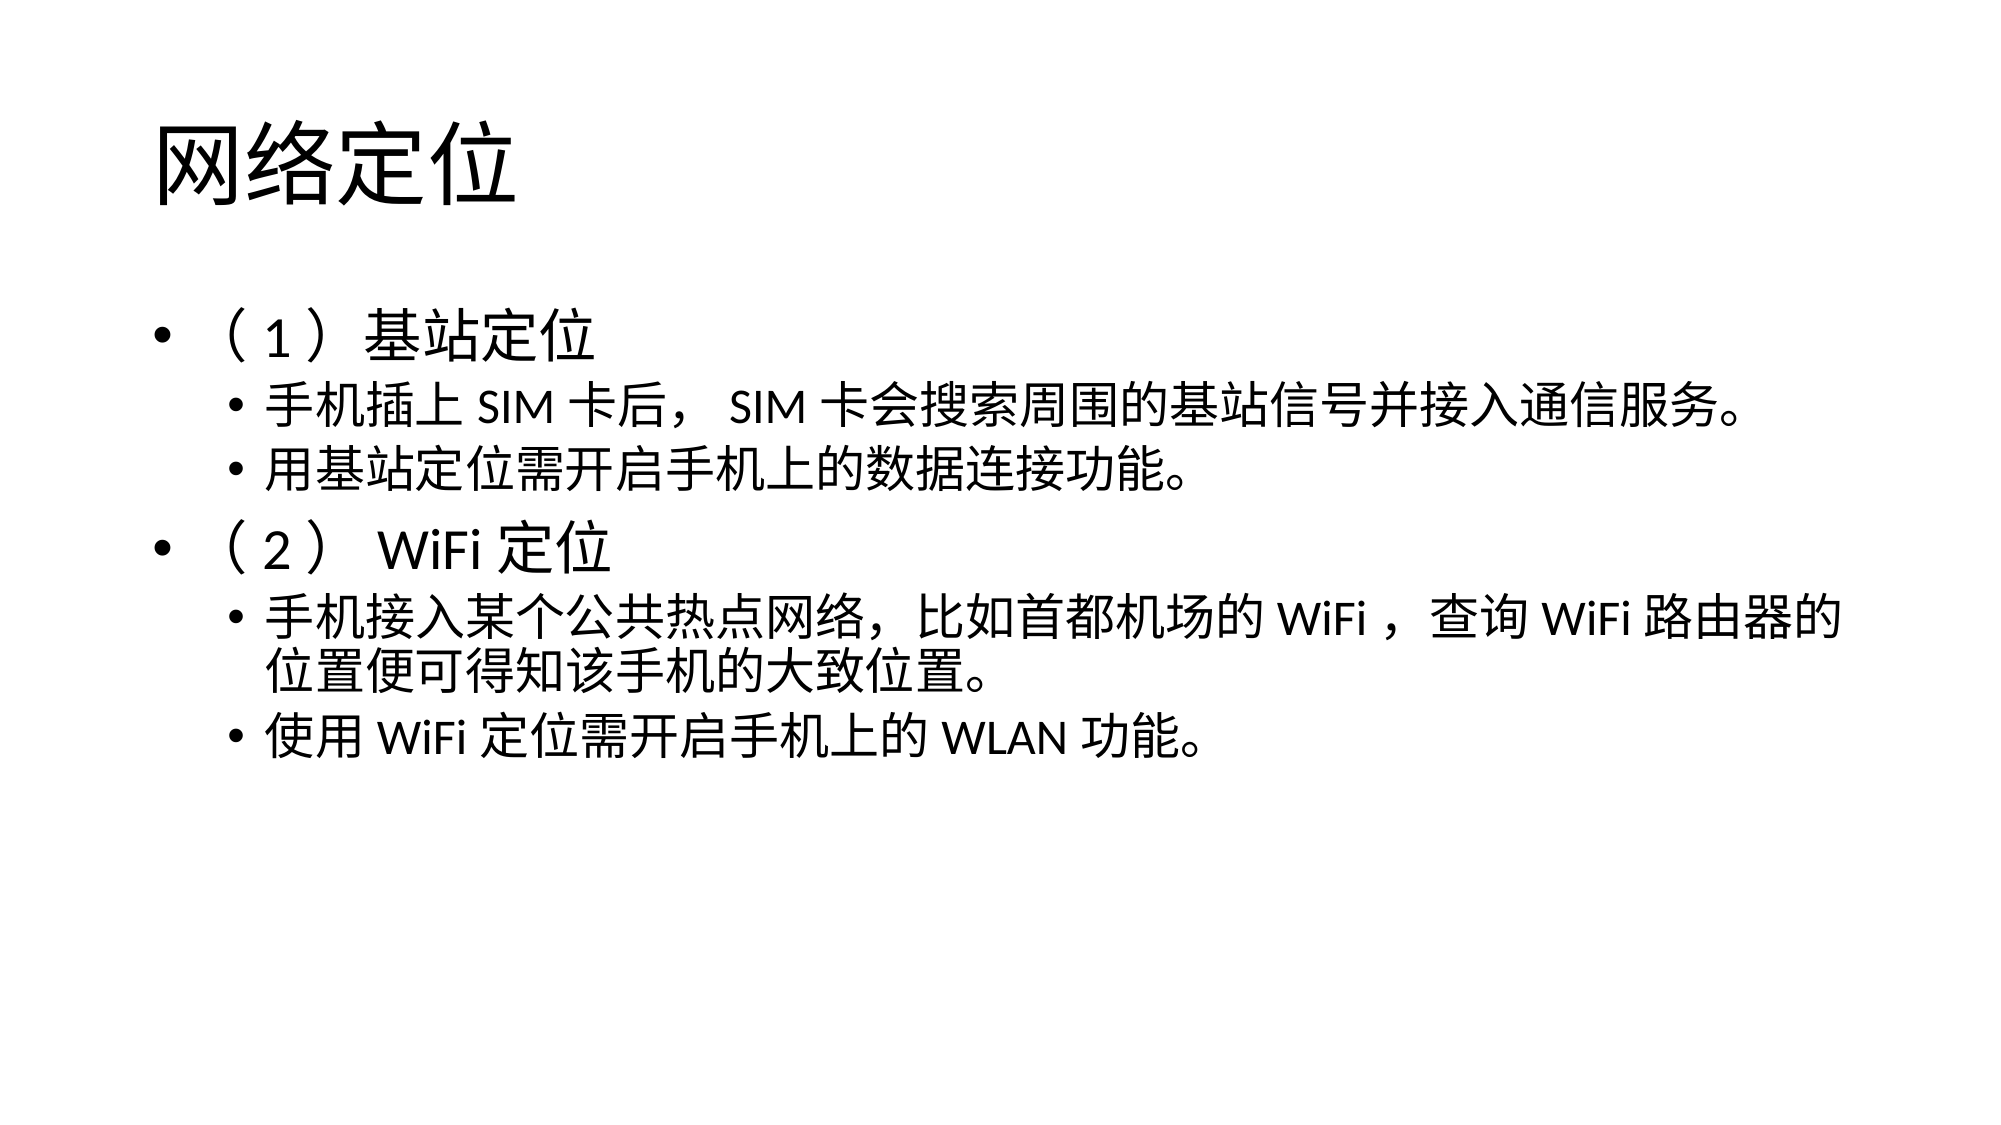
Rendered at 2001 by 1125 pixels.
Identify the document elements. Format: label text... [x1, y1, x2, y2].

title 网络定位 [137, 59, 1863, 278]
list （1）基站定位 手机插上SIM卡后，SIM卡会搜索周围的基站信号并接入通信服务。 用基站定位需开启手机上的数据连接功能。 （2）WiFi定位 手机接入某个公共热点网络，比如首都机场的WiFi，查询WiFi路由器的位置便可得知该手机的大致位置。 使用WiFi定位需开启手机上的WLAN功能。 [137, 299, 1863, 1014]
